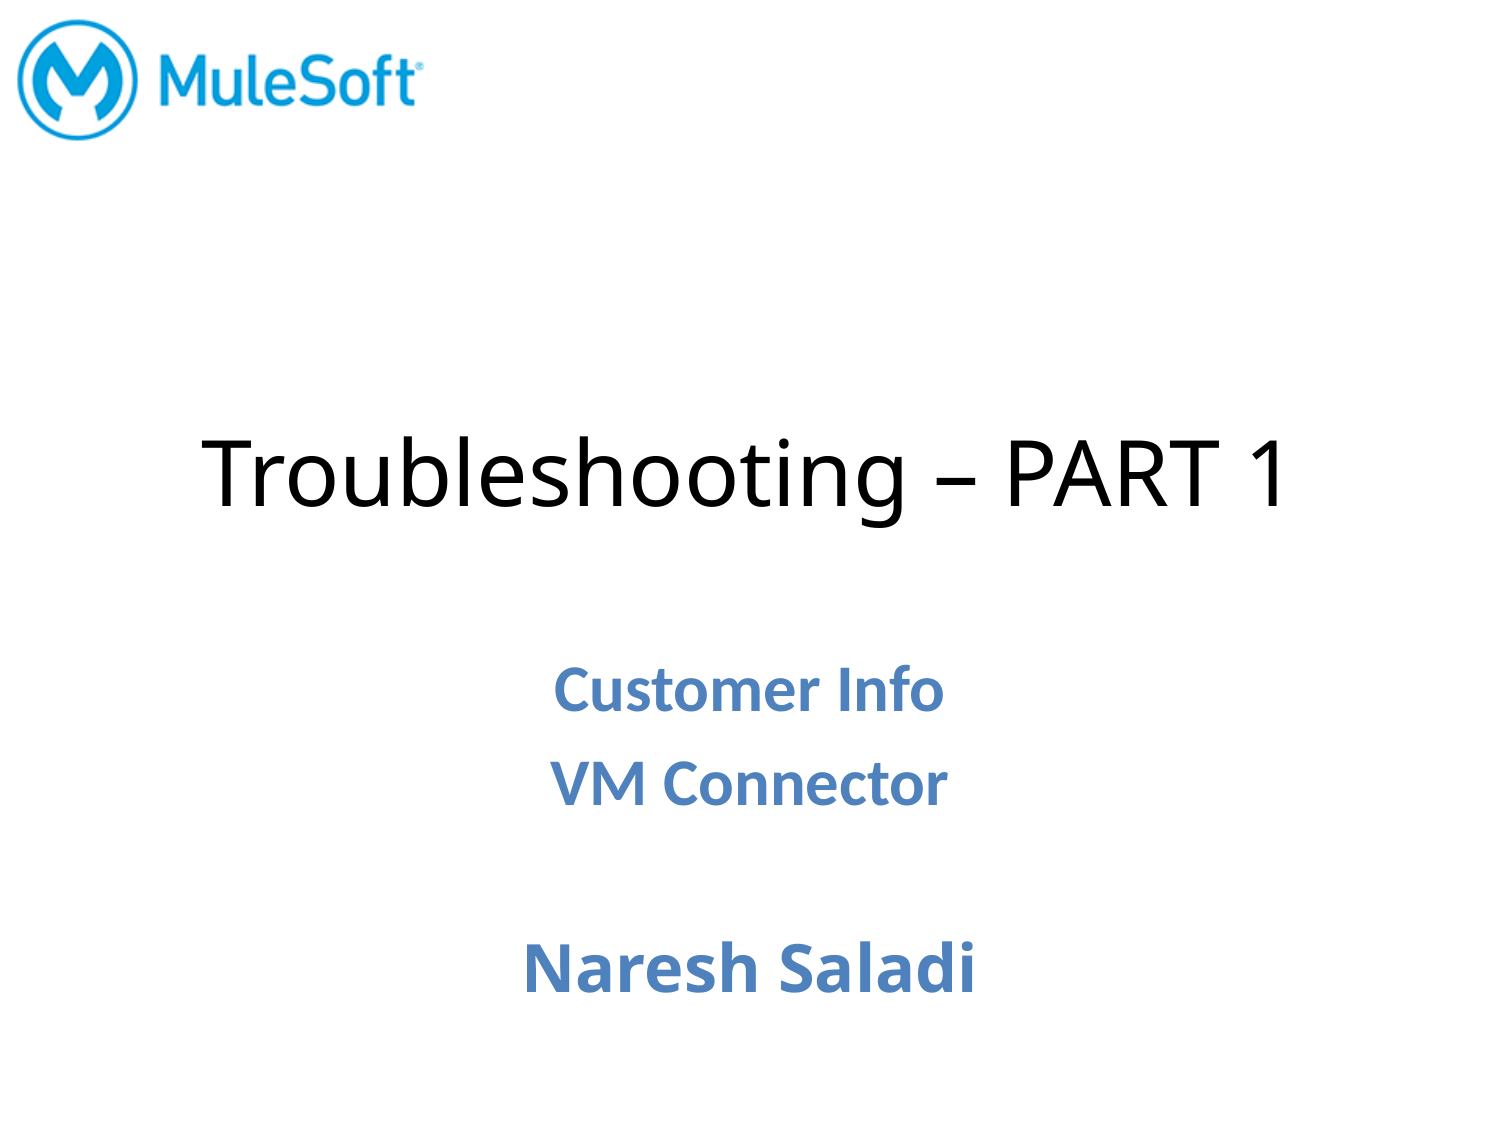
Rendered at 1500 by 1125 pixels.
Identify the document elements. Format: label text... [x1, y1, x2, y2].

picture [1, 12, 436, 148]
subtitle Customer Info VM Connector Naresh Saladi [225, 637, 1275, 1050]
title Troubleshooting – PART 1 [112, 349, 1388, 591]
